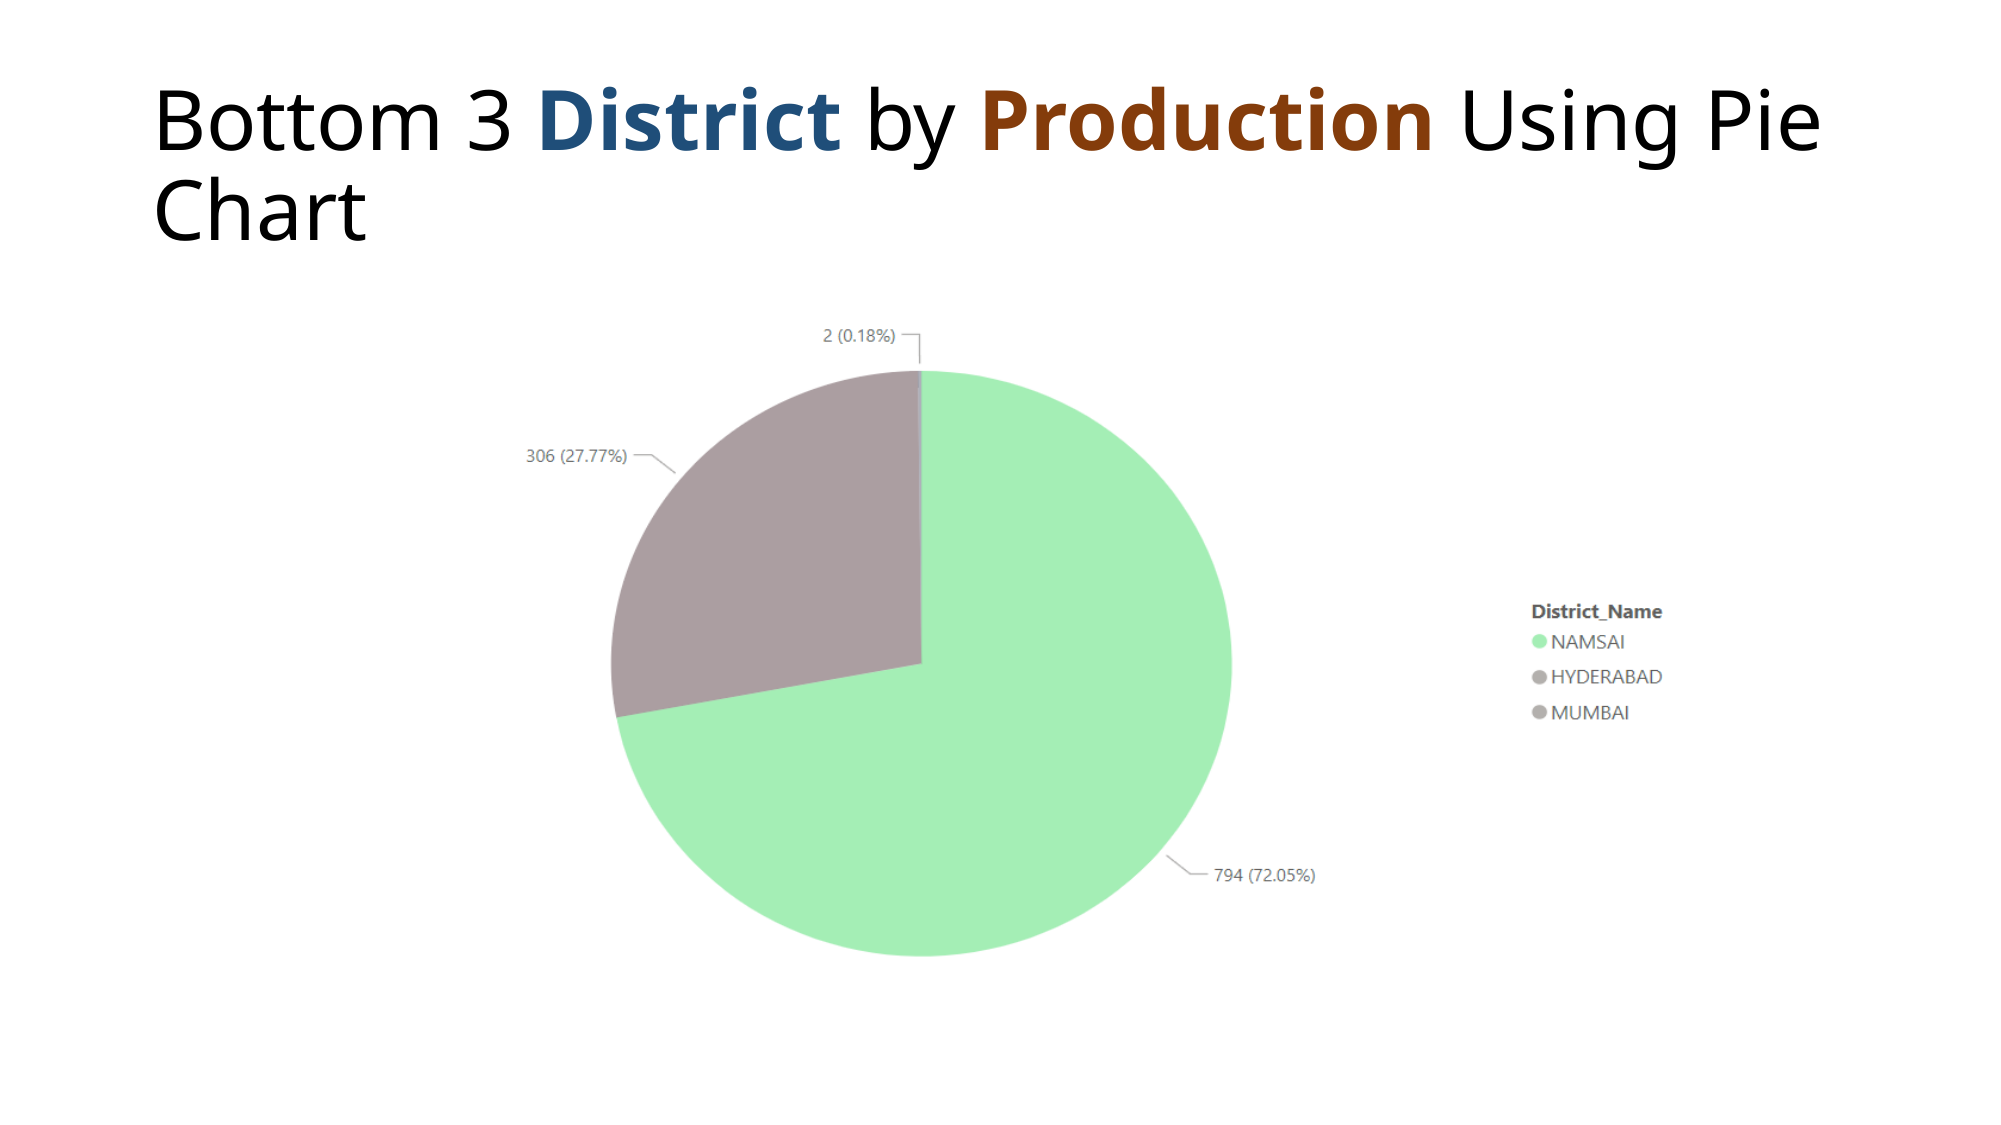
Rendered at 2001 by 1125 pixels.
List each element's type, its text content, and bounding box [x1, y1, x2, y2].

title Bottom 3 District by Production Using Pie Chart [137, 59, 1863, 278]
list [410, 299, 1682, 1014]
